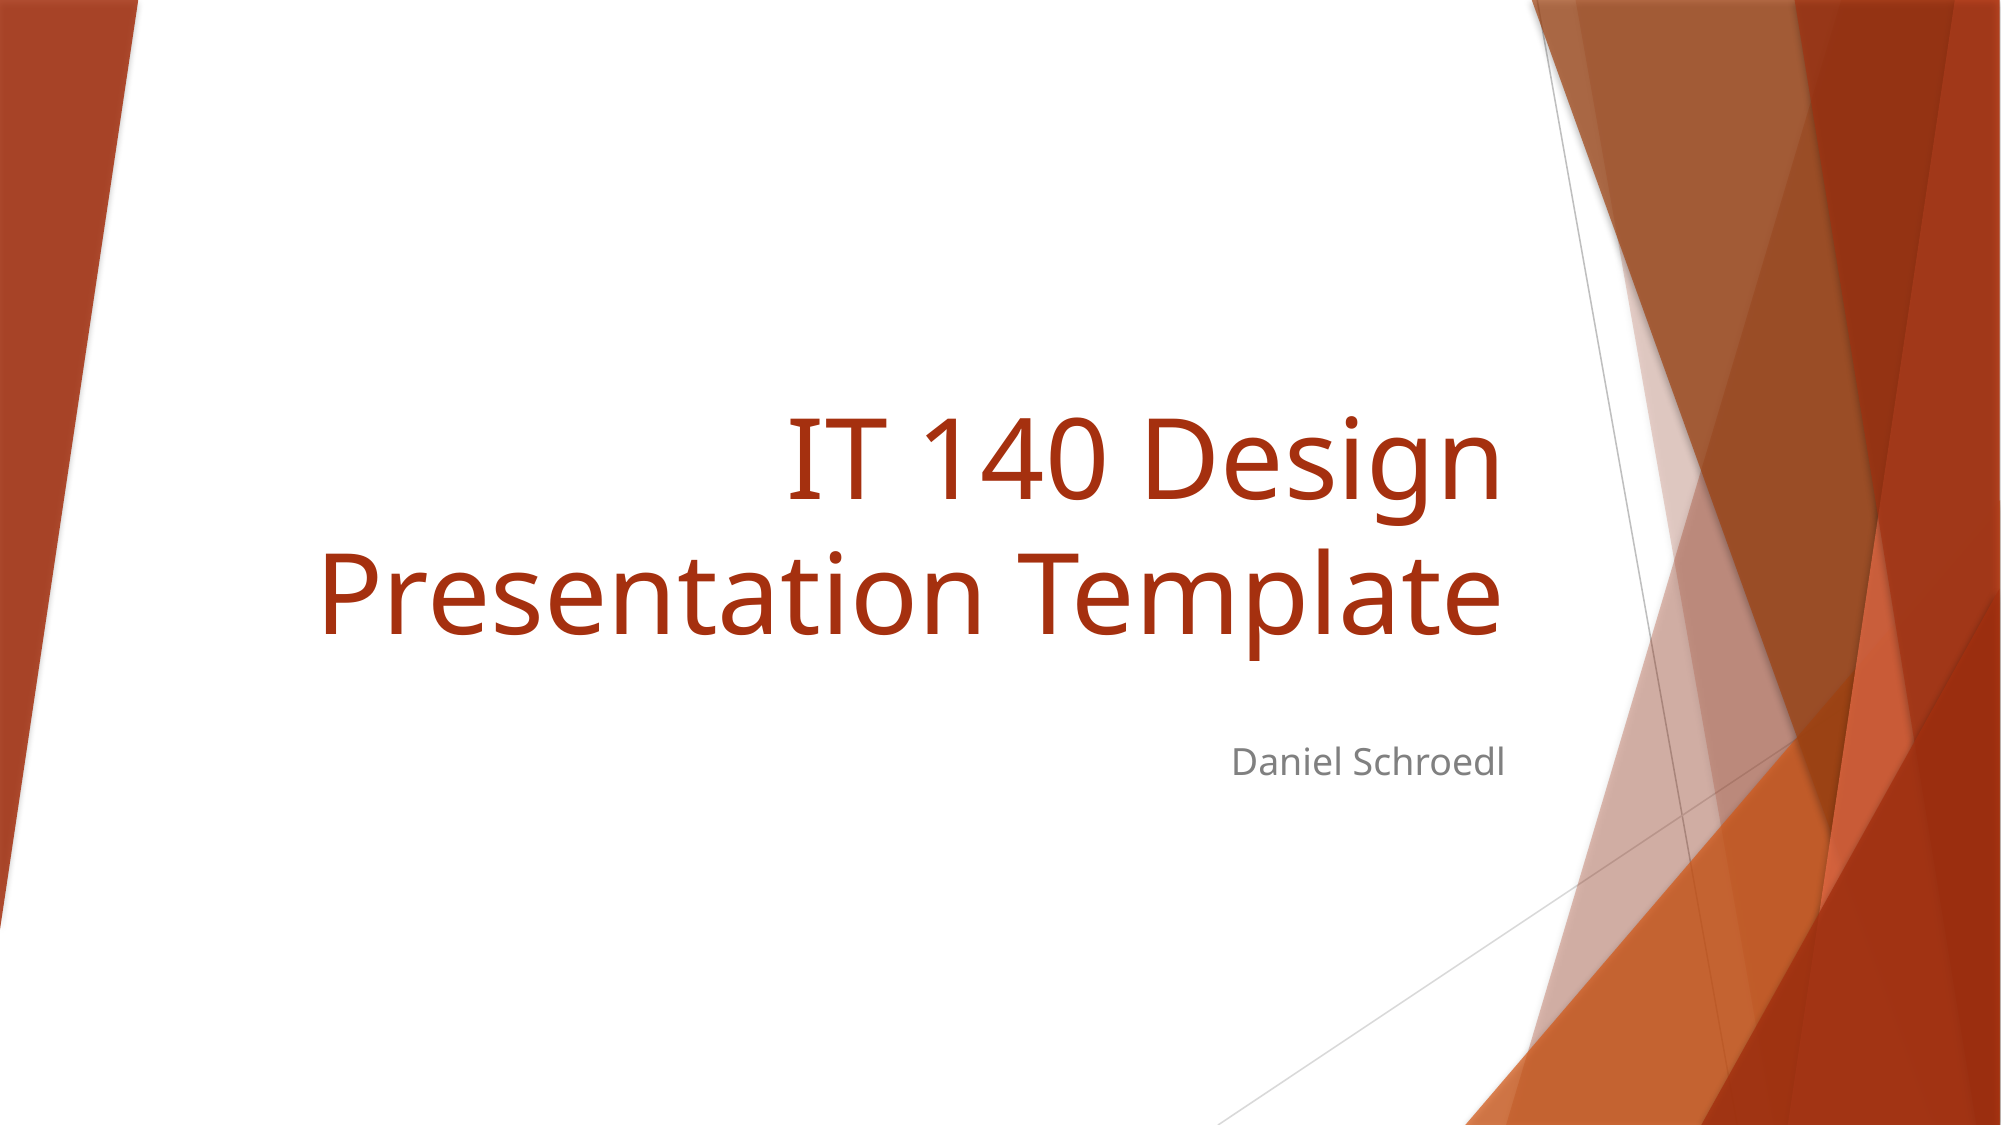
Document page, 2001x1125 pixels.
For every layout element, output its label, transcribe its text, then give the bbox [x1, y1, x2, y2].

title IT 140 Design Presentation Template [247, 394, 1522, 664]
subtitle Daniel Schroedl [247, 664, 1522, 845]
